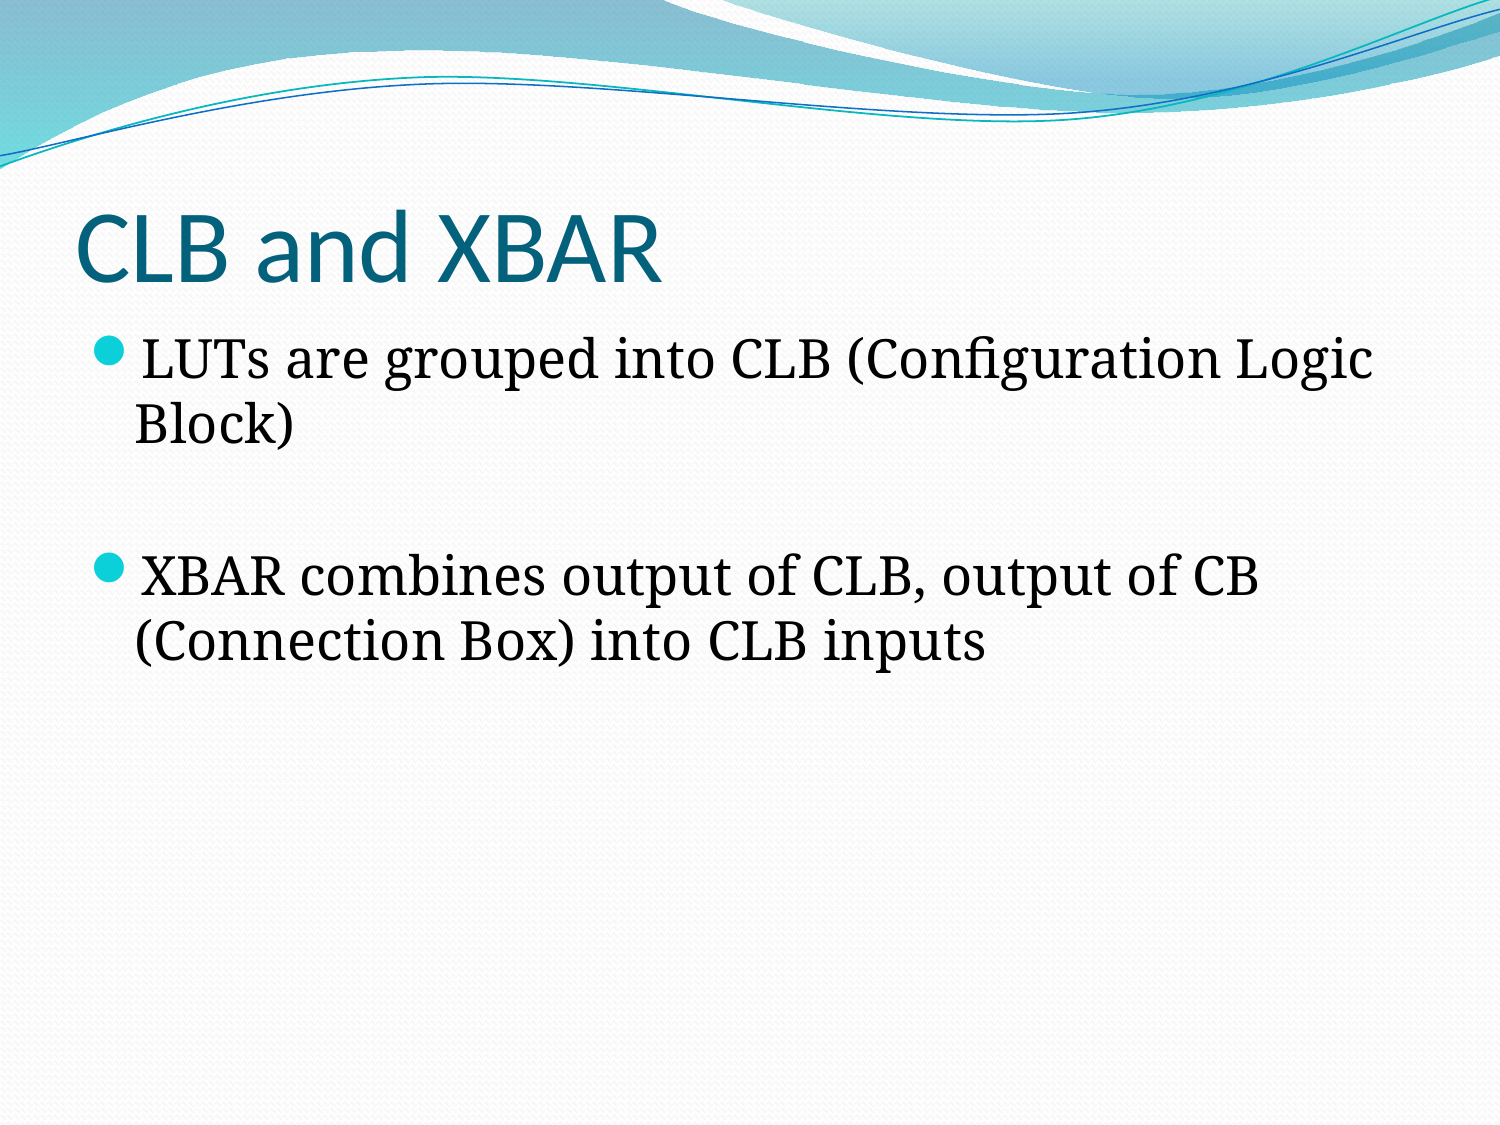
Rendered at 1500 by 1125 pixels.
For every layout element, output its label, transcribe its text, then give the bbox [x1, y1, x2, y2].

title CLB and XBAR [75, 115, 1425, 303]
list LUTs are grouped into CLB (Configuration Logic Block) XBAR combines output of CLB, output of CB (Connection Box) into CLB inputs [75, 317, 1425, 1038]
